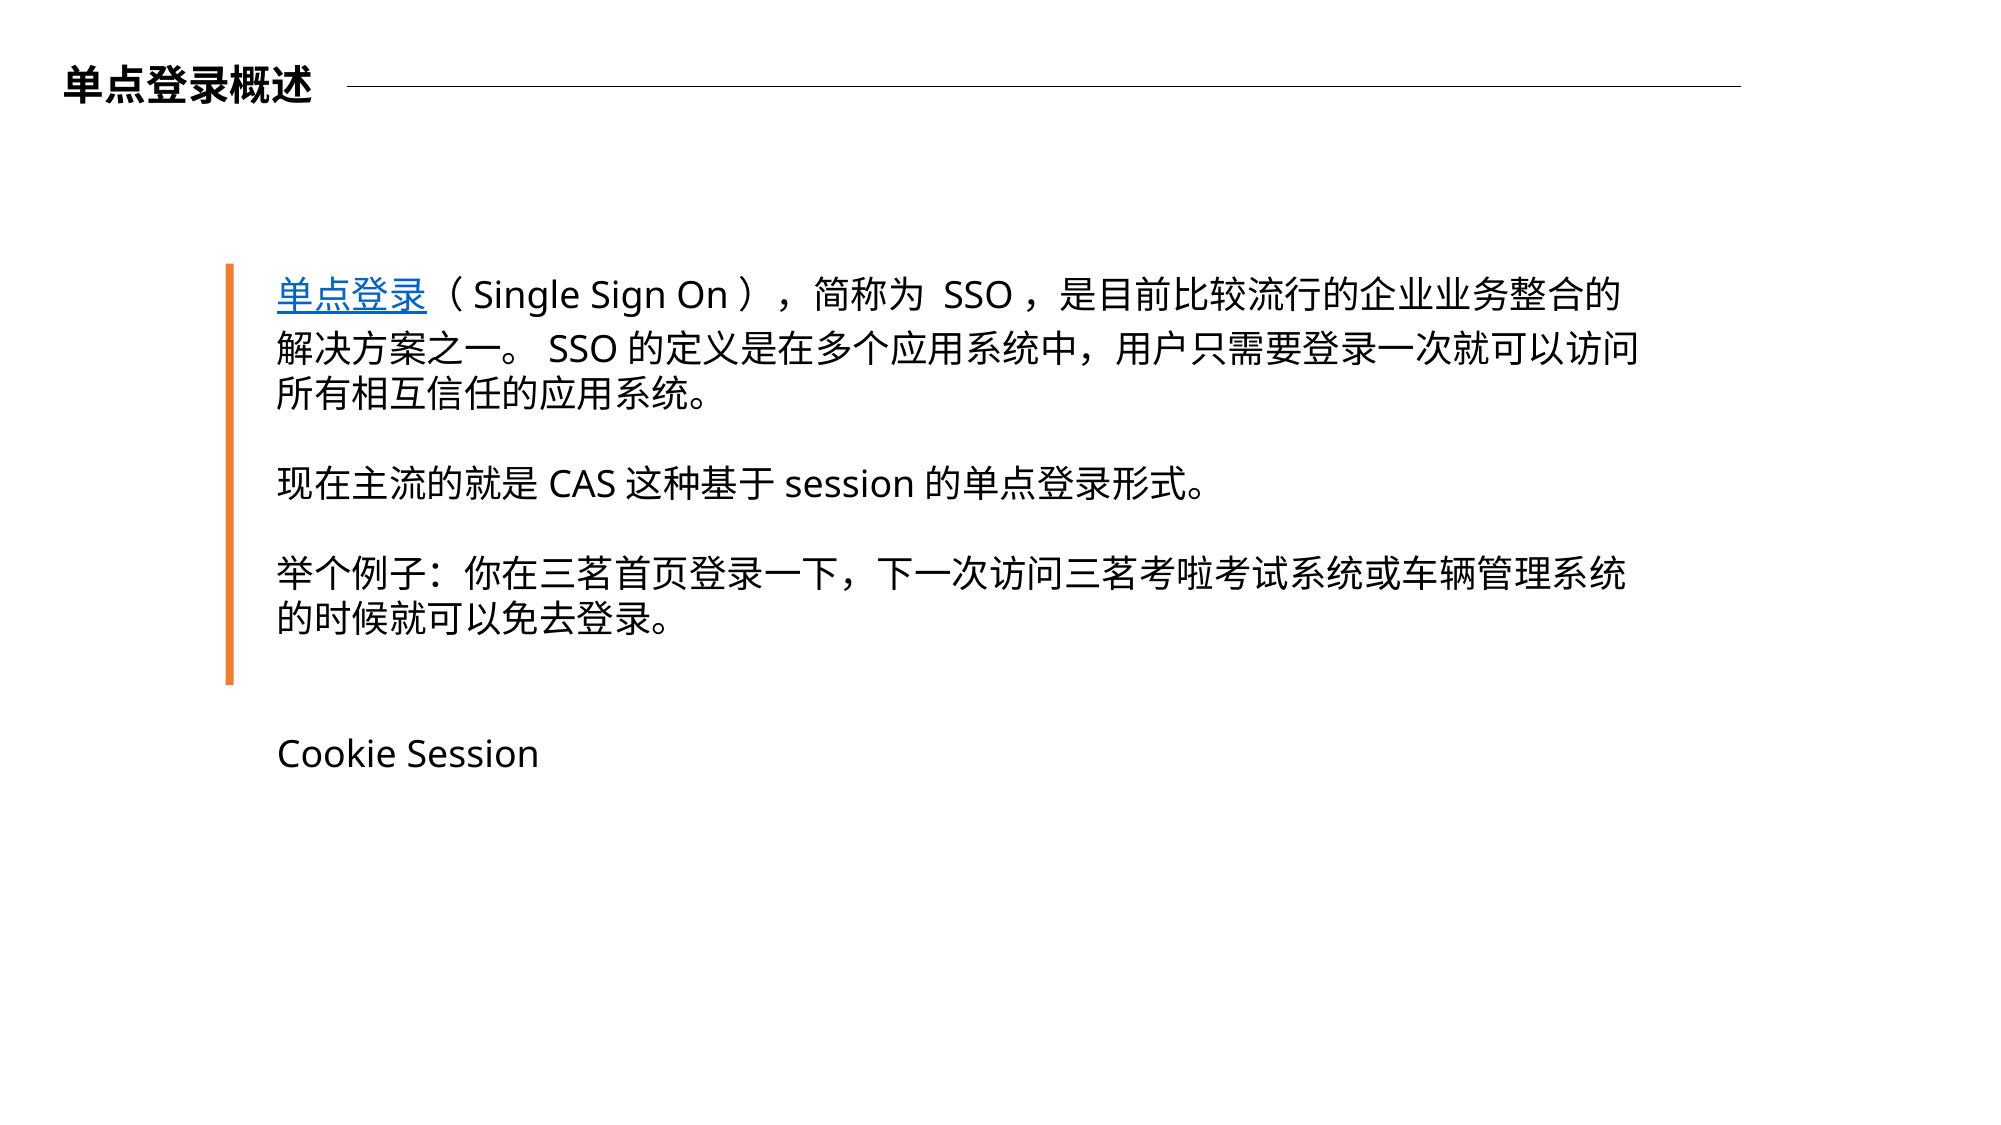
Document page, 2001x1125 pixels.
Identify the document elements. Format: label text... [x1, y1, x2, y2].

text_box [225, 262, 235, 686]
text_box 单点登录概述 [48, 51, 344, 116]
text_box 单点登录（Single Sign On），简称为 SSO，是目前比较流行的企业业务整合的解决方案之一。SSO的定义是在多个应用系统中，用户只需要登录一次就可以访问所有相互信任的应用系统。 现在主流的就是CAS这种基于session的单点登录形式。 举个例子：你在三茗首页登录一下，下一次访问三茗考啦考试系统或车辆管理系统的时候就可以免去登录。 Cookie Session [262, 263, 1657, 783]
